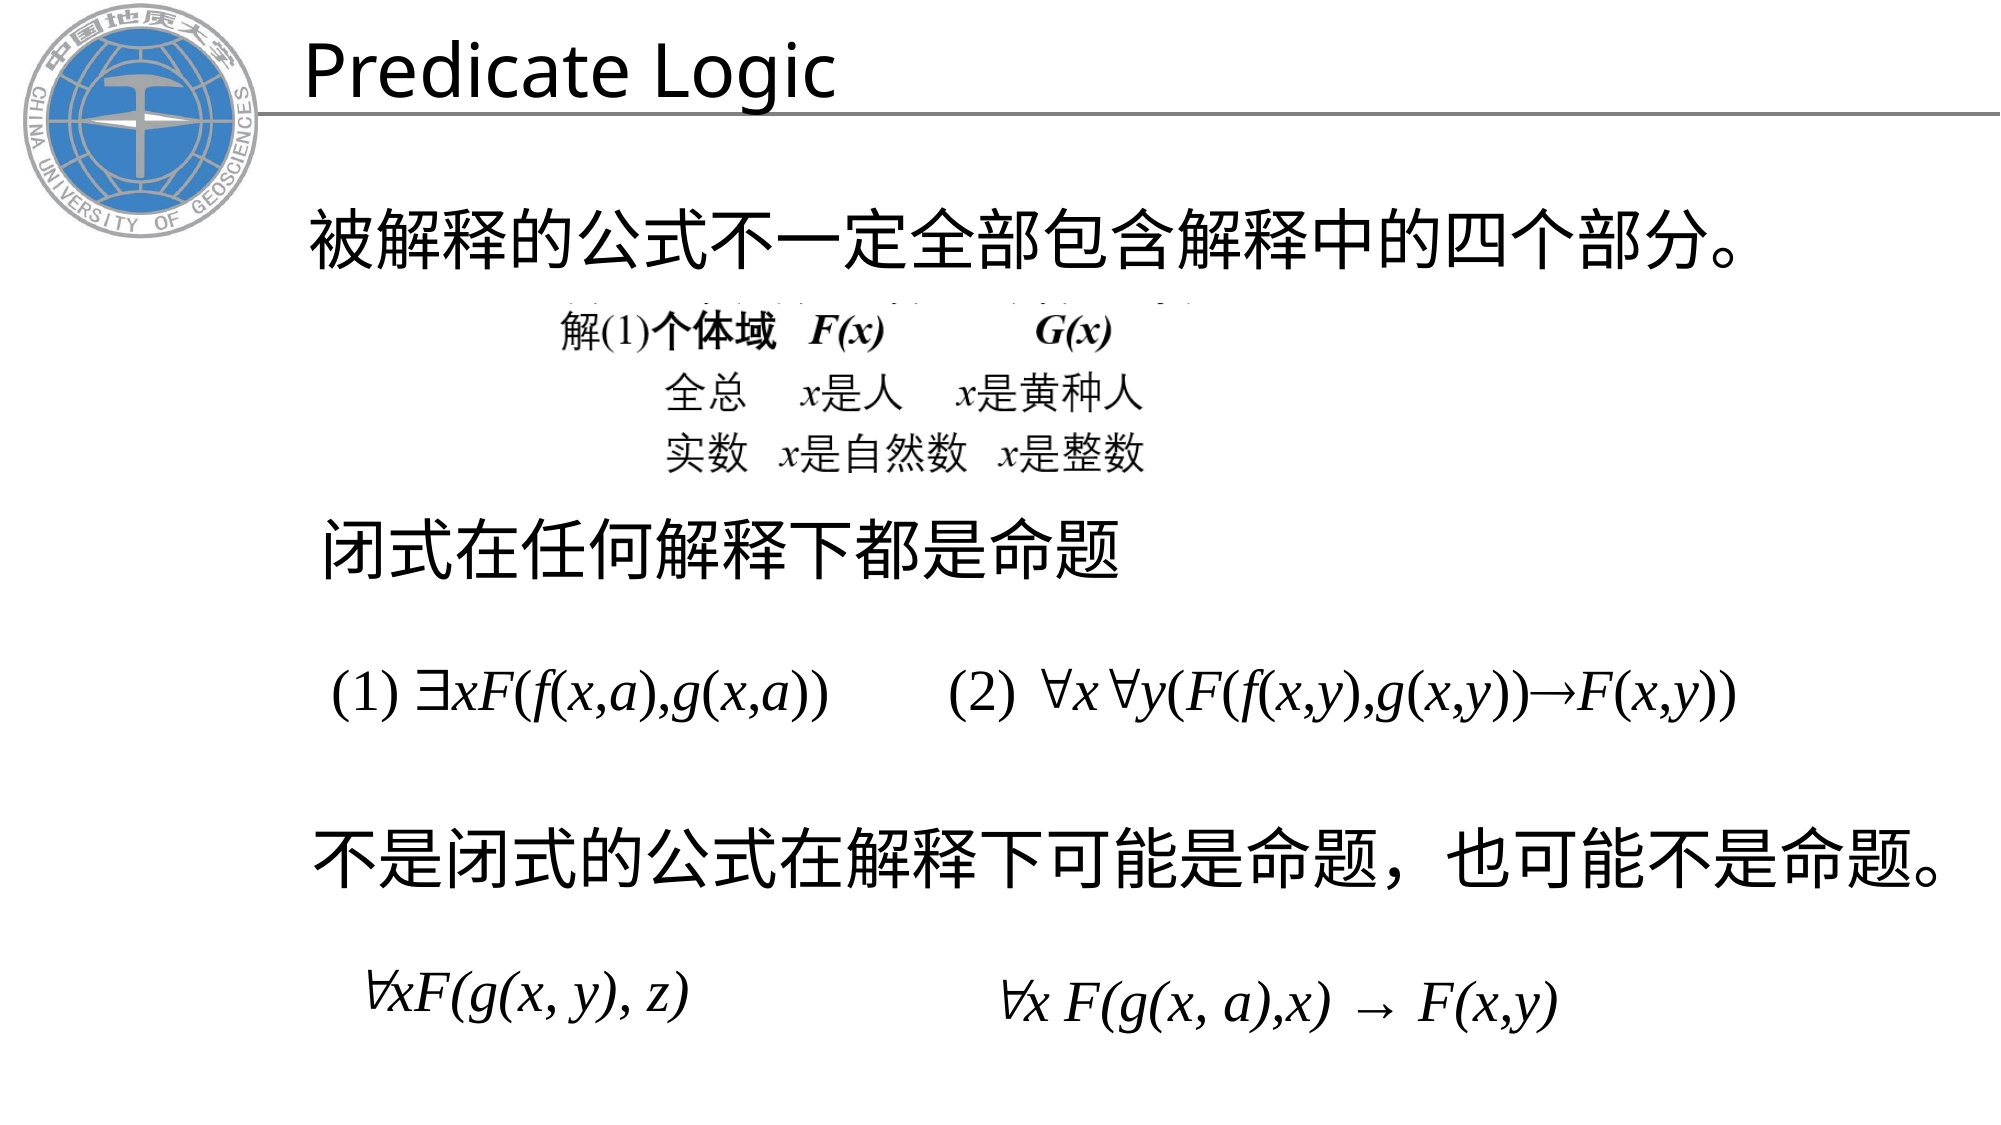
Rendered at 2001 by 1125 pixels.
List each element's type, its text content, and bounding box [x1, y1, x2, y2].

text_box xF(g(x, y), z) [332, 945, 720, 1031]
text_box (1) xF(f(x,a),g(x,a)) [302, 644, 852, 730]
text_box 被解释的公式不一定全部包含解释中的四个部分。 [293, 190, 1792, 286]
text_box 不是闭式的公式在解释下可能是命题，也可能不是命题。 [296, 810, 2000, 905]
picture [21, 3, 258, 239]
text_box x F(g(x, a),x) → F(x,y) [967, 955, 1589, 1040]
text_box (2) xy(F(f(x,y),g(x,y))F(x,y)) [934, 644, 1903, 730]
text_box 闭式在任何解释下都是命题 [305, 500, 1137, 596]
text_box Predicate Logic [287, 15, 1233, 120]
picture [548, 303, 1205, 494]
